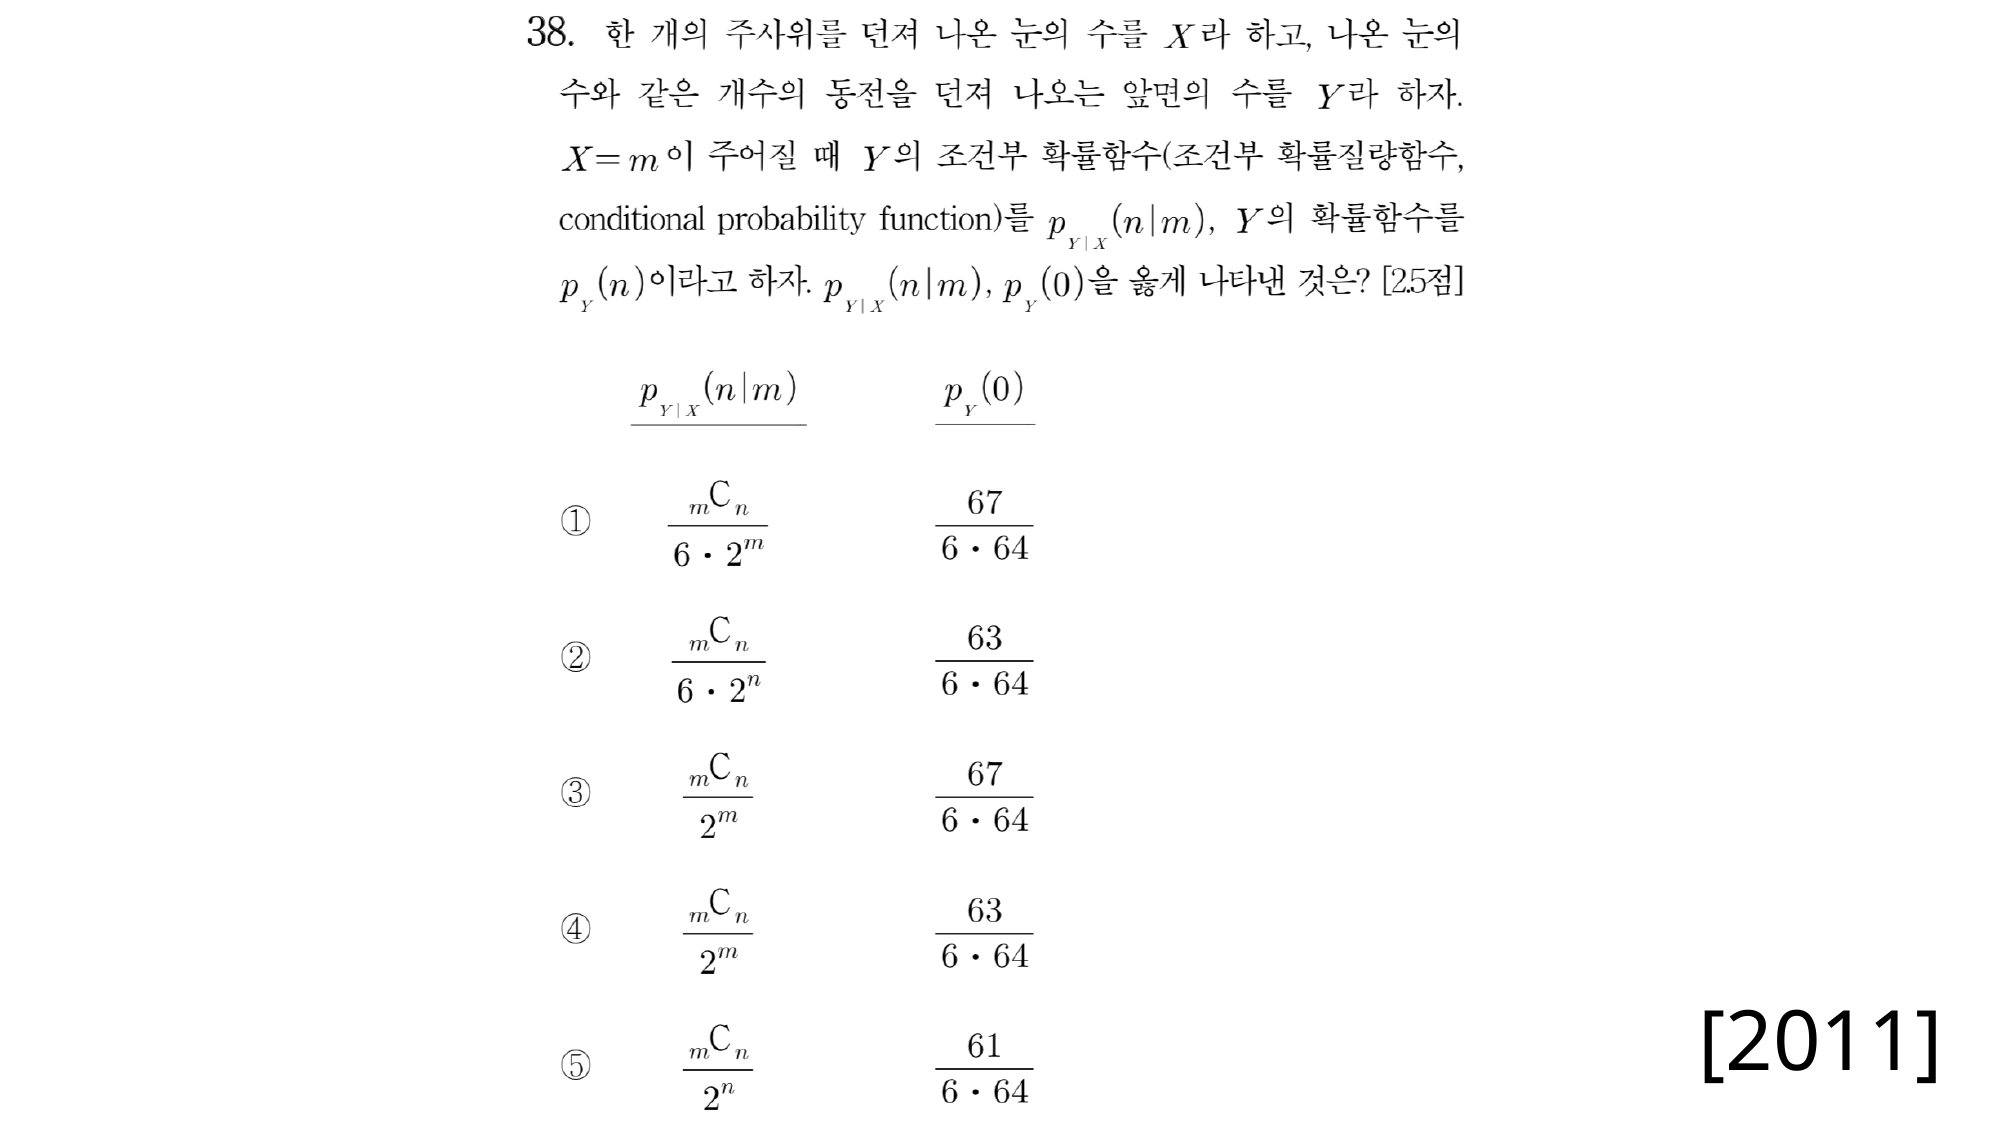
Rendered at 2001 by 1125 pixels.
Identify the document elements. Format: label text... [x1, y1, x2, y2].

text_box [2011] [1683, 979, 1959, 1095]
picture [514, 0, 1482, 1125]
